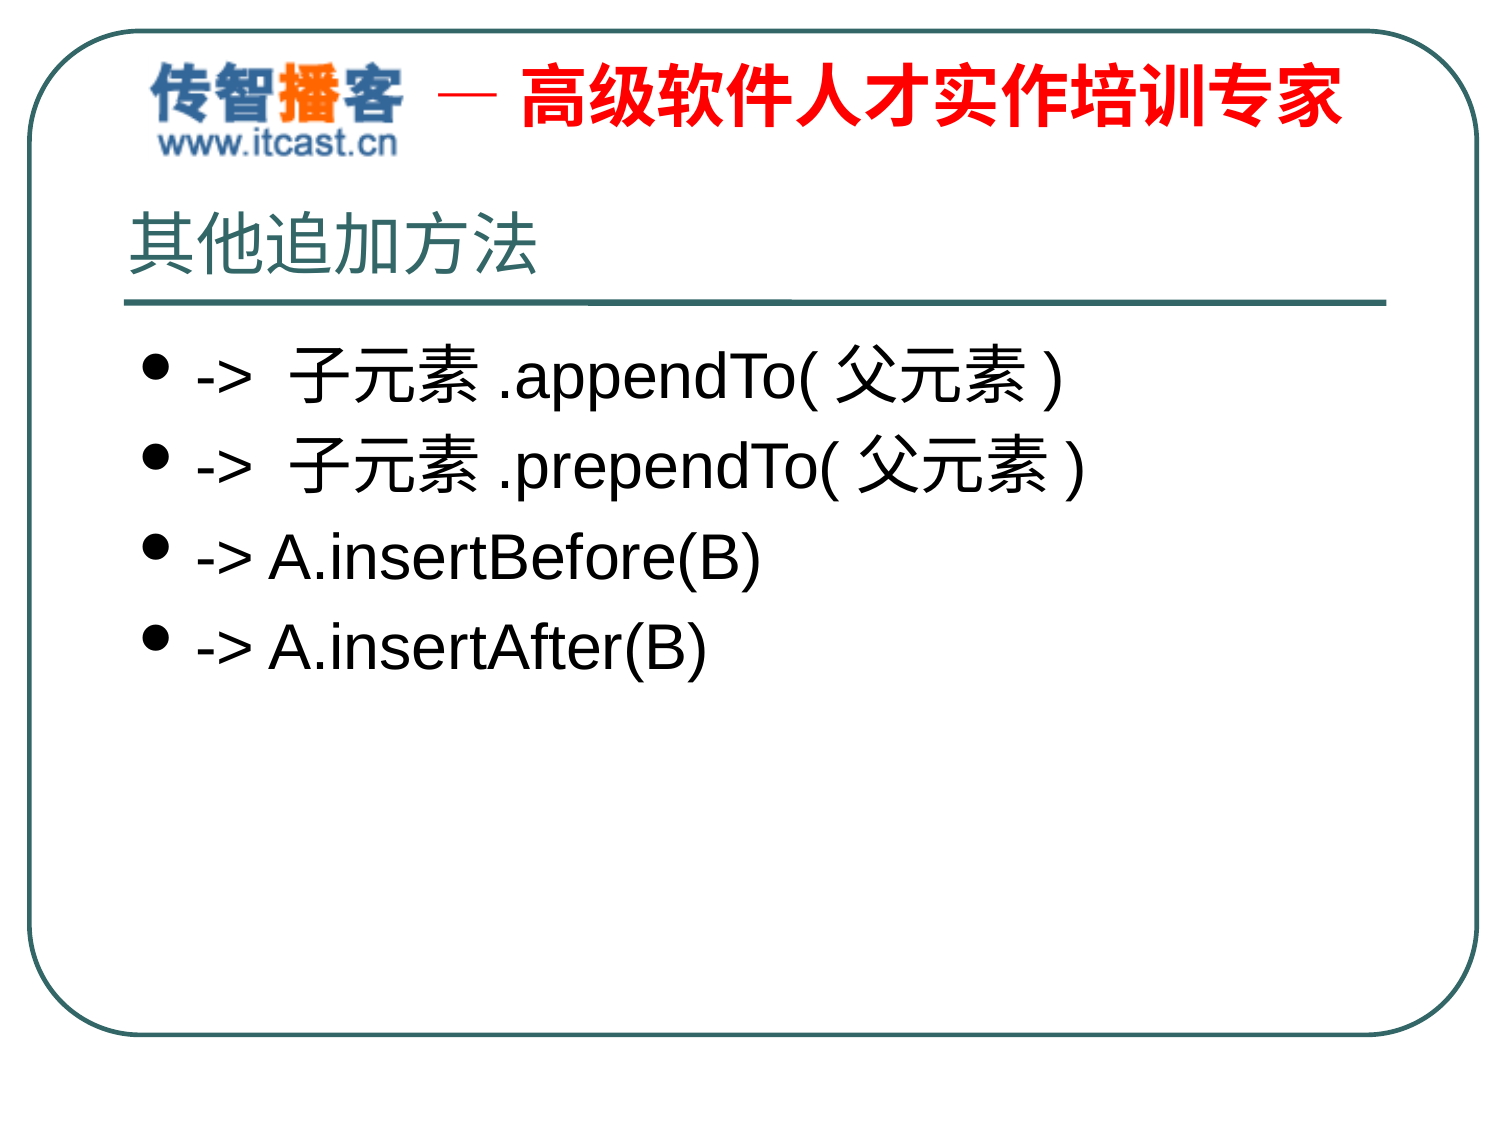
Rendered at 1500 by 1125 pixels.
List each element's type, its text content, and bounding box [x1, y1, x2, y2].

list -> 子元素.appendTo(父元素) -> 子元素.prependTo(父元素) -> A.insertBefore(B) -> A.insertAfter(B) [123, 326, 1387, 999]
title 其他追加方法 [111, 54, 1375, 292]
